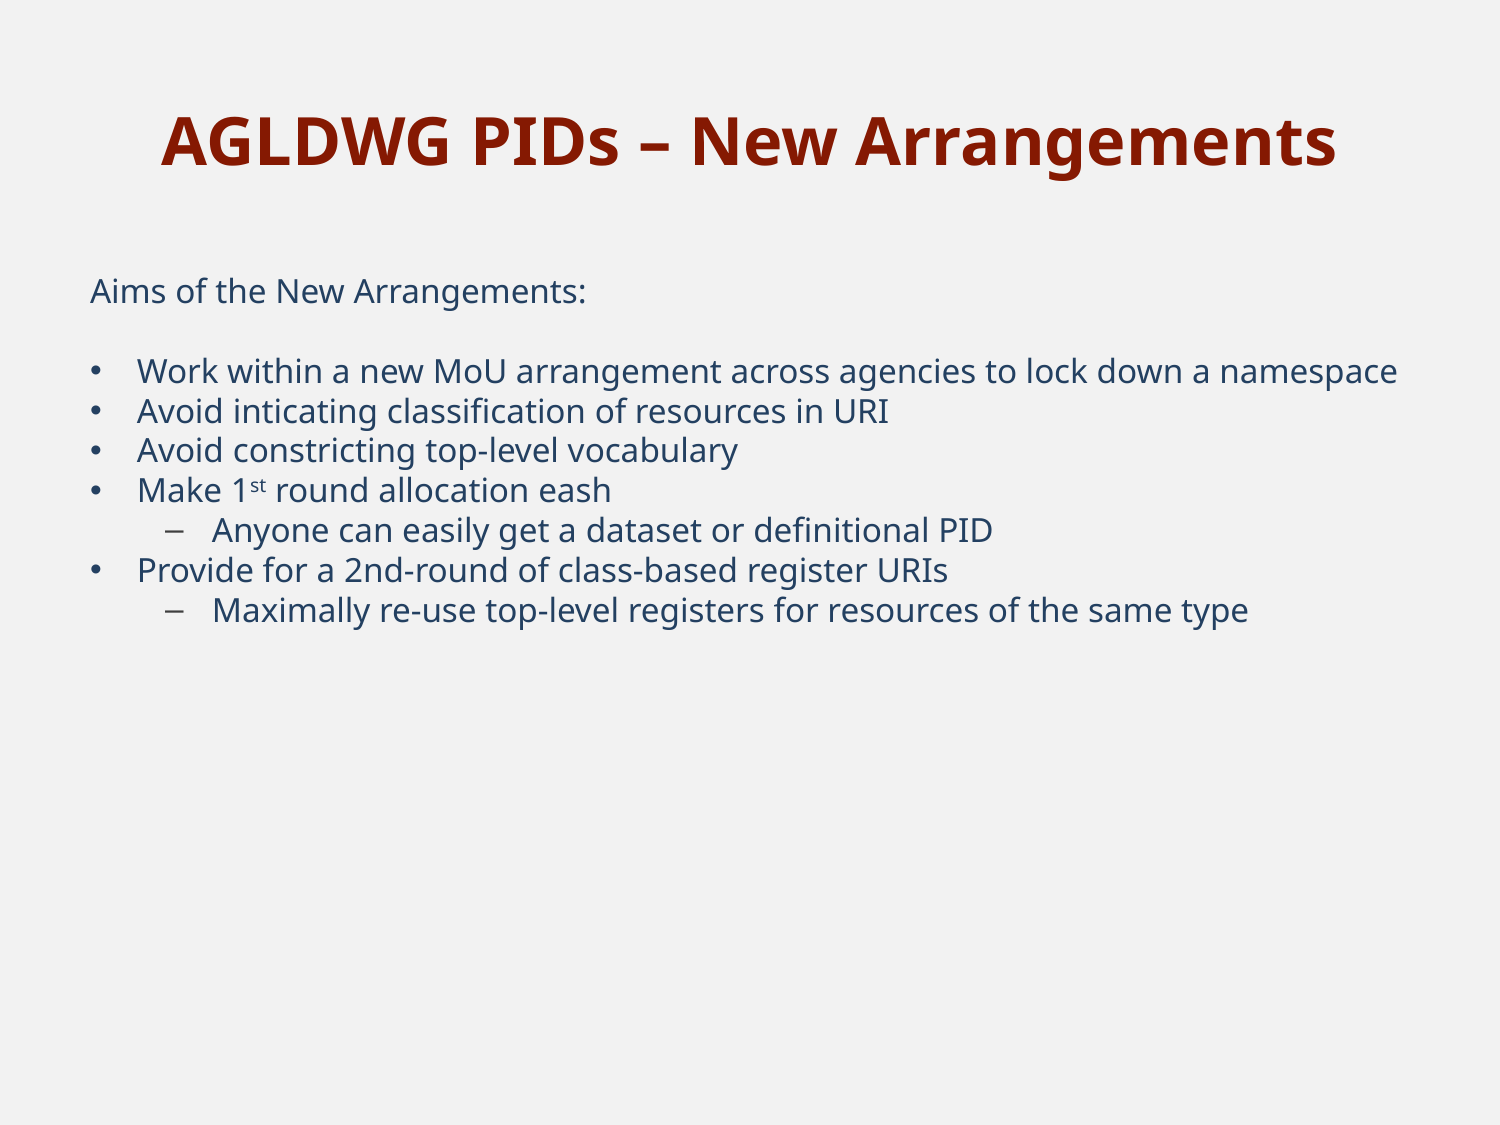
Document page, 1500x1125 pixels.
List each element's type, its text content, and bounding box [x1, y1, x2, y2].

title AGLDWG PIDs – New Arrangements [75, 45, 1425, 233]
list Aims of the New Arrangements: Work within a new MoU arrangement across agencies to lock down a namespace Avoid inticating classification of resources in URI Avoid constricting top-level vocabulary Make 1st round allocation eash Anyone can easily get a dataset or definitional PID Provide for a 2nd-round of class-based register URIs Maximally re-use top-level registers for resources of the same type [75, 262, 1425, 782]
